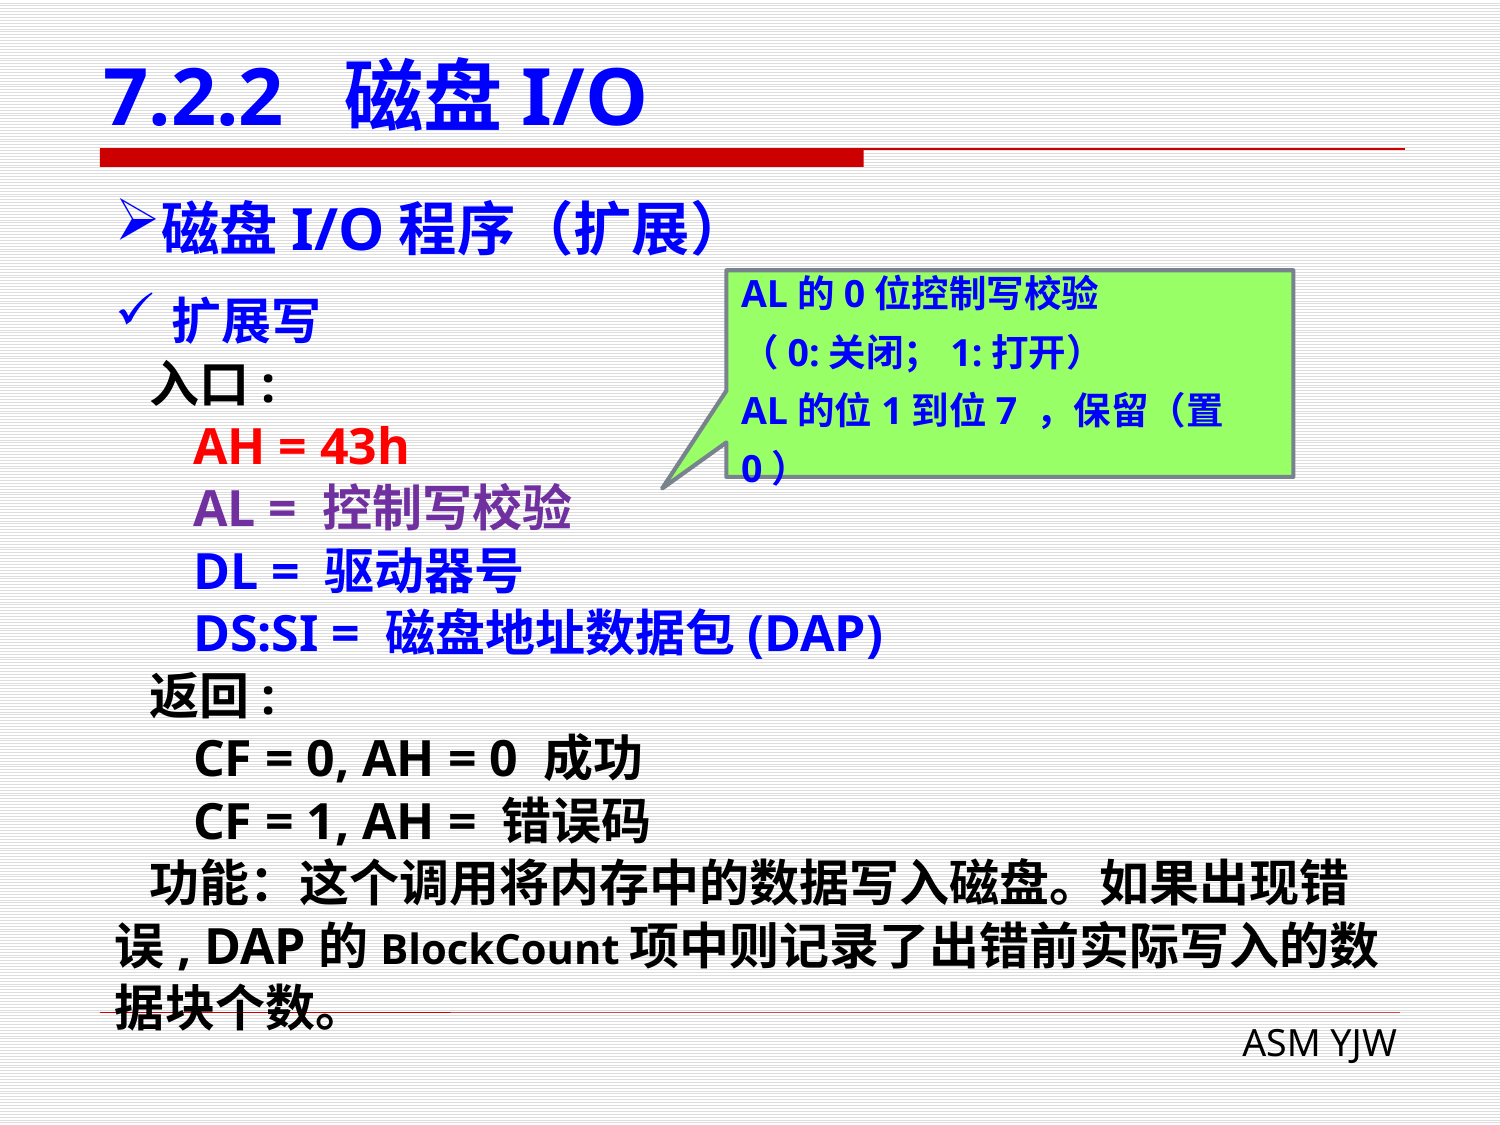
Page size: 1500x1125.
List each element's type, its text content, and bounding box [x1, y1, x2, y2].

text_box AL的0位控制写校验 （0:关闭；1:打开） AL的位1到位7 ，保留（置0） [660, 268, 1296, 491]
text_box 扩展写 入口: AH = 43h AL = 控制写校验 DL = 驱动器号 DS:SI = 磁盘地址数据包(DAP) 返回: CF = 0, AH = 0 成功 CF = 1, AH = 错误码 功能：这个调用将内存中的数据写入磁盘。如果出现错误, DAP的BlockCount项中则记录了出错前实际写入的数据块个数。 [100, 267, 1400, 1045]
text_box 磁盘I/O程序（扩展） [100, 184, 1400, 267]
title 7.2.2 磁盘I/O [88, 42, 1448, 149]
